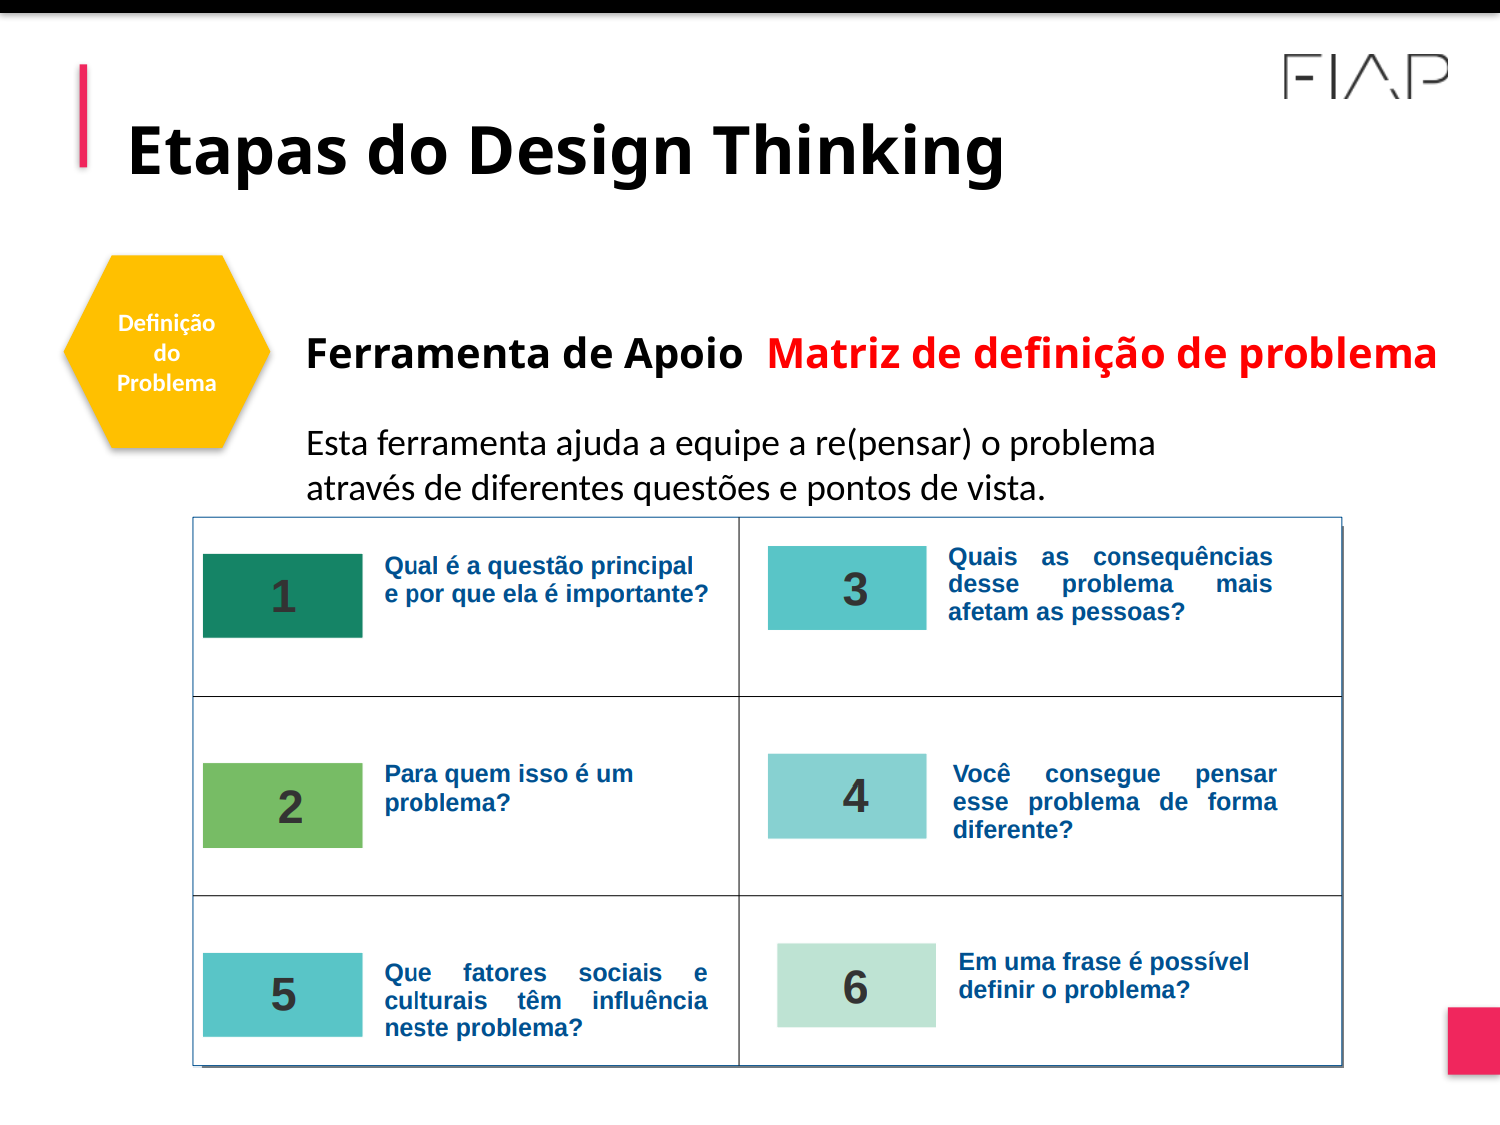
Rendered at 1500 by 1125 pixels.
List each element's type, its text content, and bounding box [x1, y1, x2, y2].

text_box Esta ferramenta ajuda a equipe a re(pensar) o problema através de diferentes questões e pontos de vista. [291, 410, 1285, 505]
text_box Ferramenta de Apoio Matriz de definição de problema [290, 318, 1455, 384]
picture [1283, 53, 1449, 99]
text_box [0, 0, 1500, 14]
text_box [79, 64, 88, 168]
picture [184, 506, 1345, 1068]
text_box Etapas do Design Thinking [111, 100, 1022, 196]
text_box Definição do Problema [62, 254, 272, 449]
text_box [1447, 1007, 1500, 1075]
